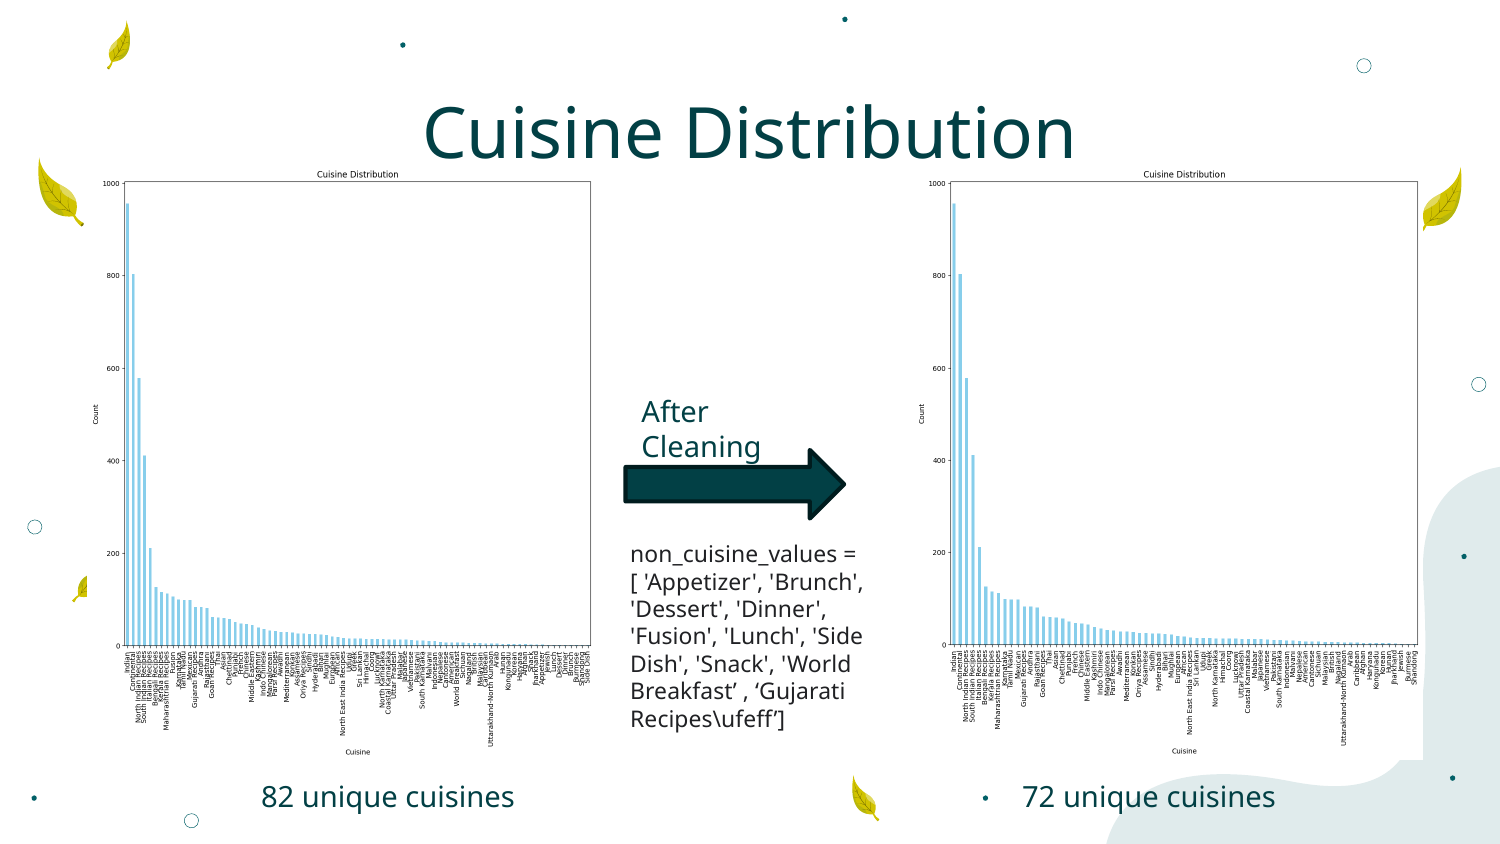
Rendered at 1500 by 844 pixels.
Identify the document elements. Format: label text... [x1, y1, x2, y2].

picture [86, 165, 596, 761]
picture [913, 164, 1423, 760]
text_box 72 unique cuisines [1007, 770, 1295, 821]
text_box [623, 464, 847, 521]
text_box After Cleaning [626, 385, 844, 471]
text_box 82 unique cuisines [246, 770, 534, 821]
title Cuisine Distribution [118, 72, 1382, 167]
text_box non_cuisine_values = [ 'Appetizer', 'Brunch', 'Dessert', 'Dinner', 'Fusion', 'Lunch', 'Side Dish', 'Snack', 'World Breakfast’ , ‘Gujarati Recipes\ufeff’] [615, 532, 908, 740]
